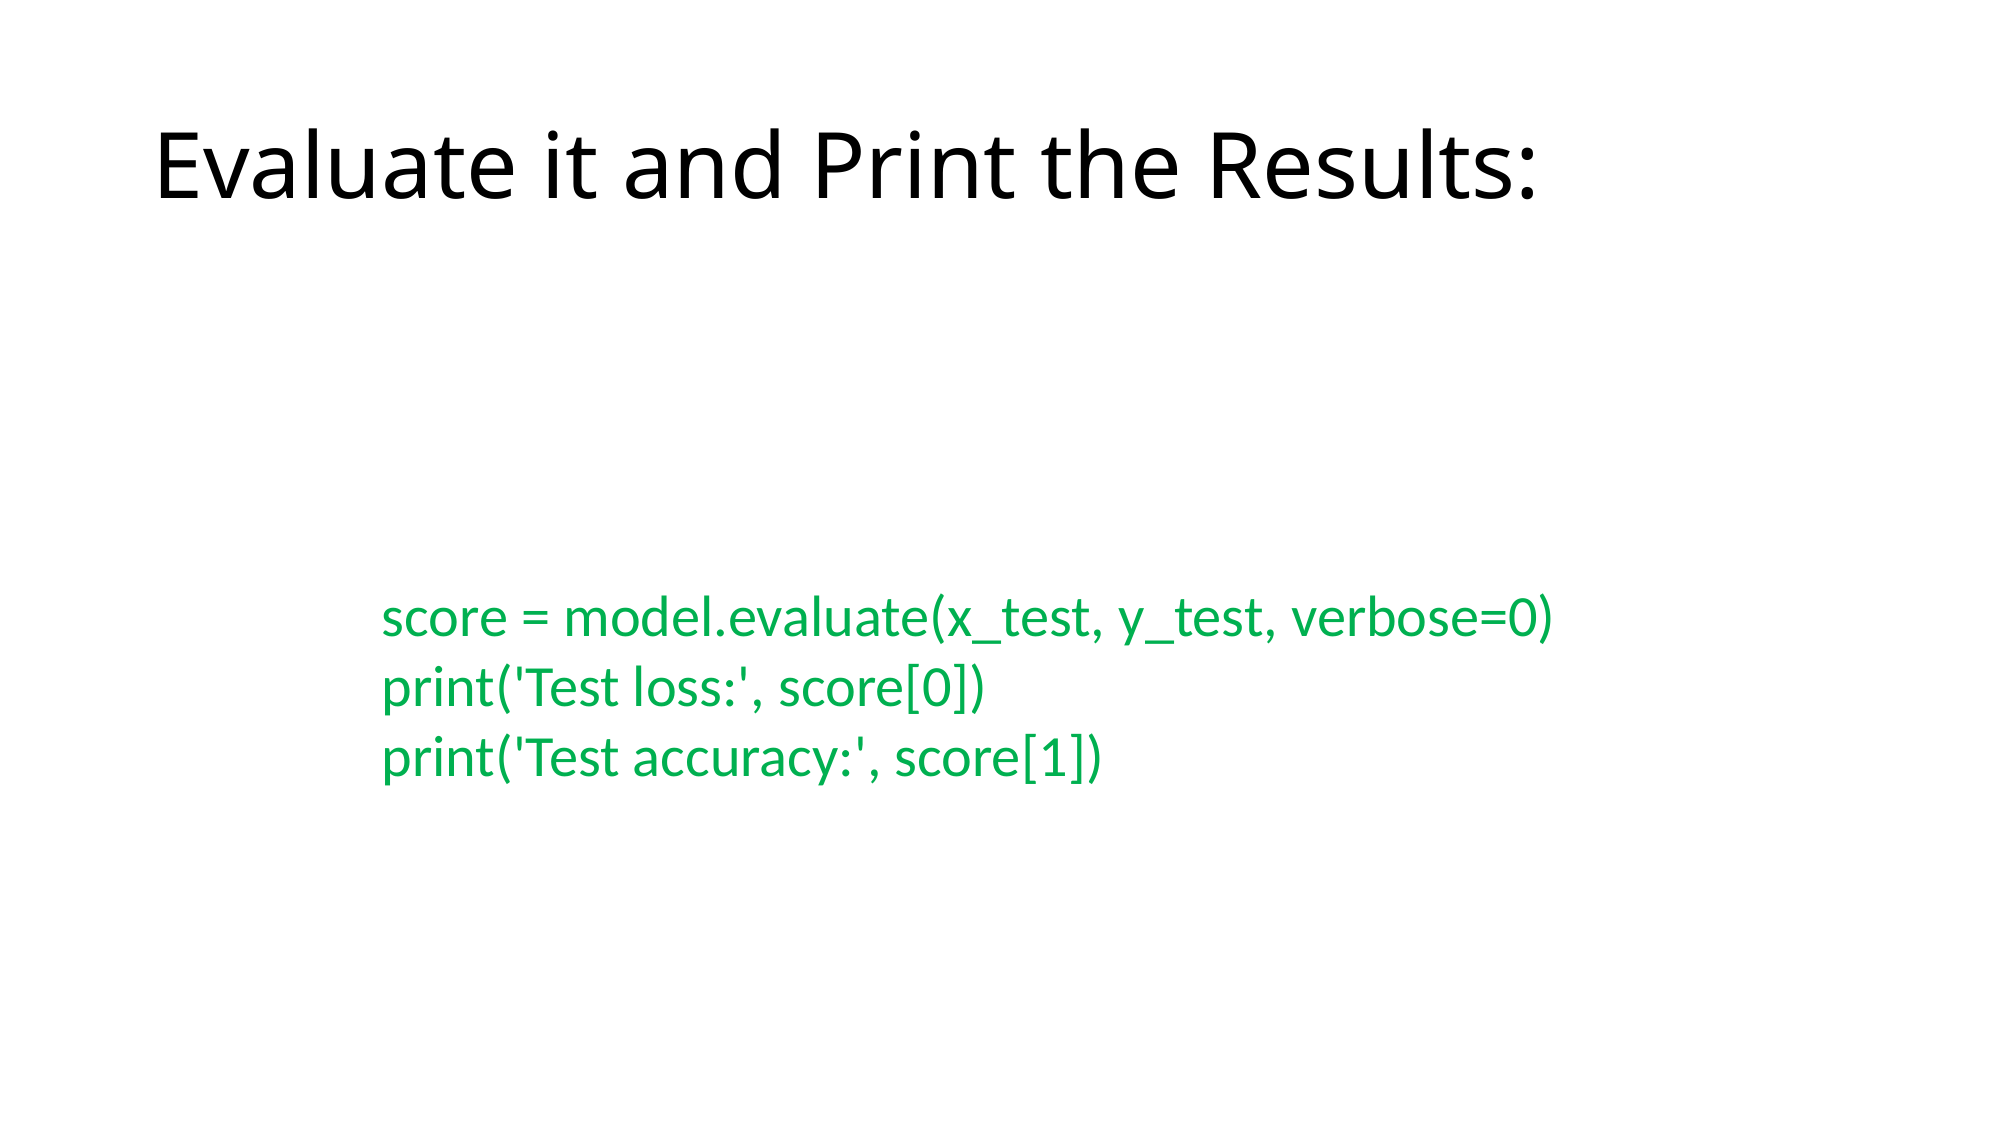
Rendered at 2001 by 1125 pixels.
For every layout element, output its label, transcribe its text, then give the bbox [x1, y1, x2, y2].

text_box score = model.evaluate(x_test, y_test, verbose=0) print('Test loss:', score[0]) print('Test accuracy:', score[1]) [367, 571, 1633, 796]
title Evaluate it and Print the Results: [137, 59, 1863, 278]
